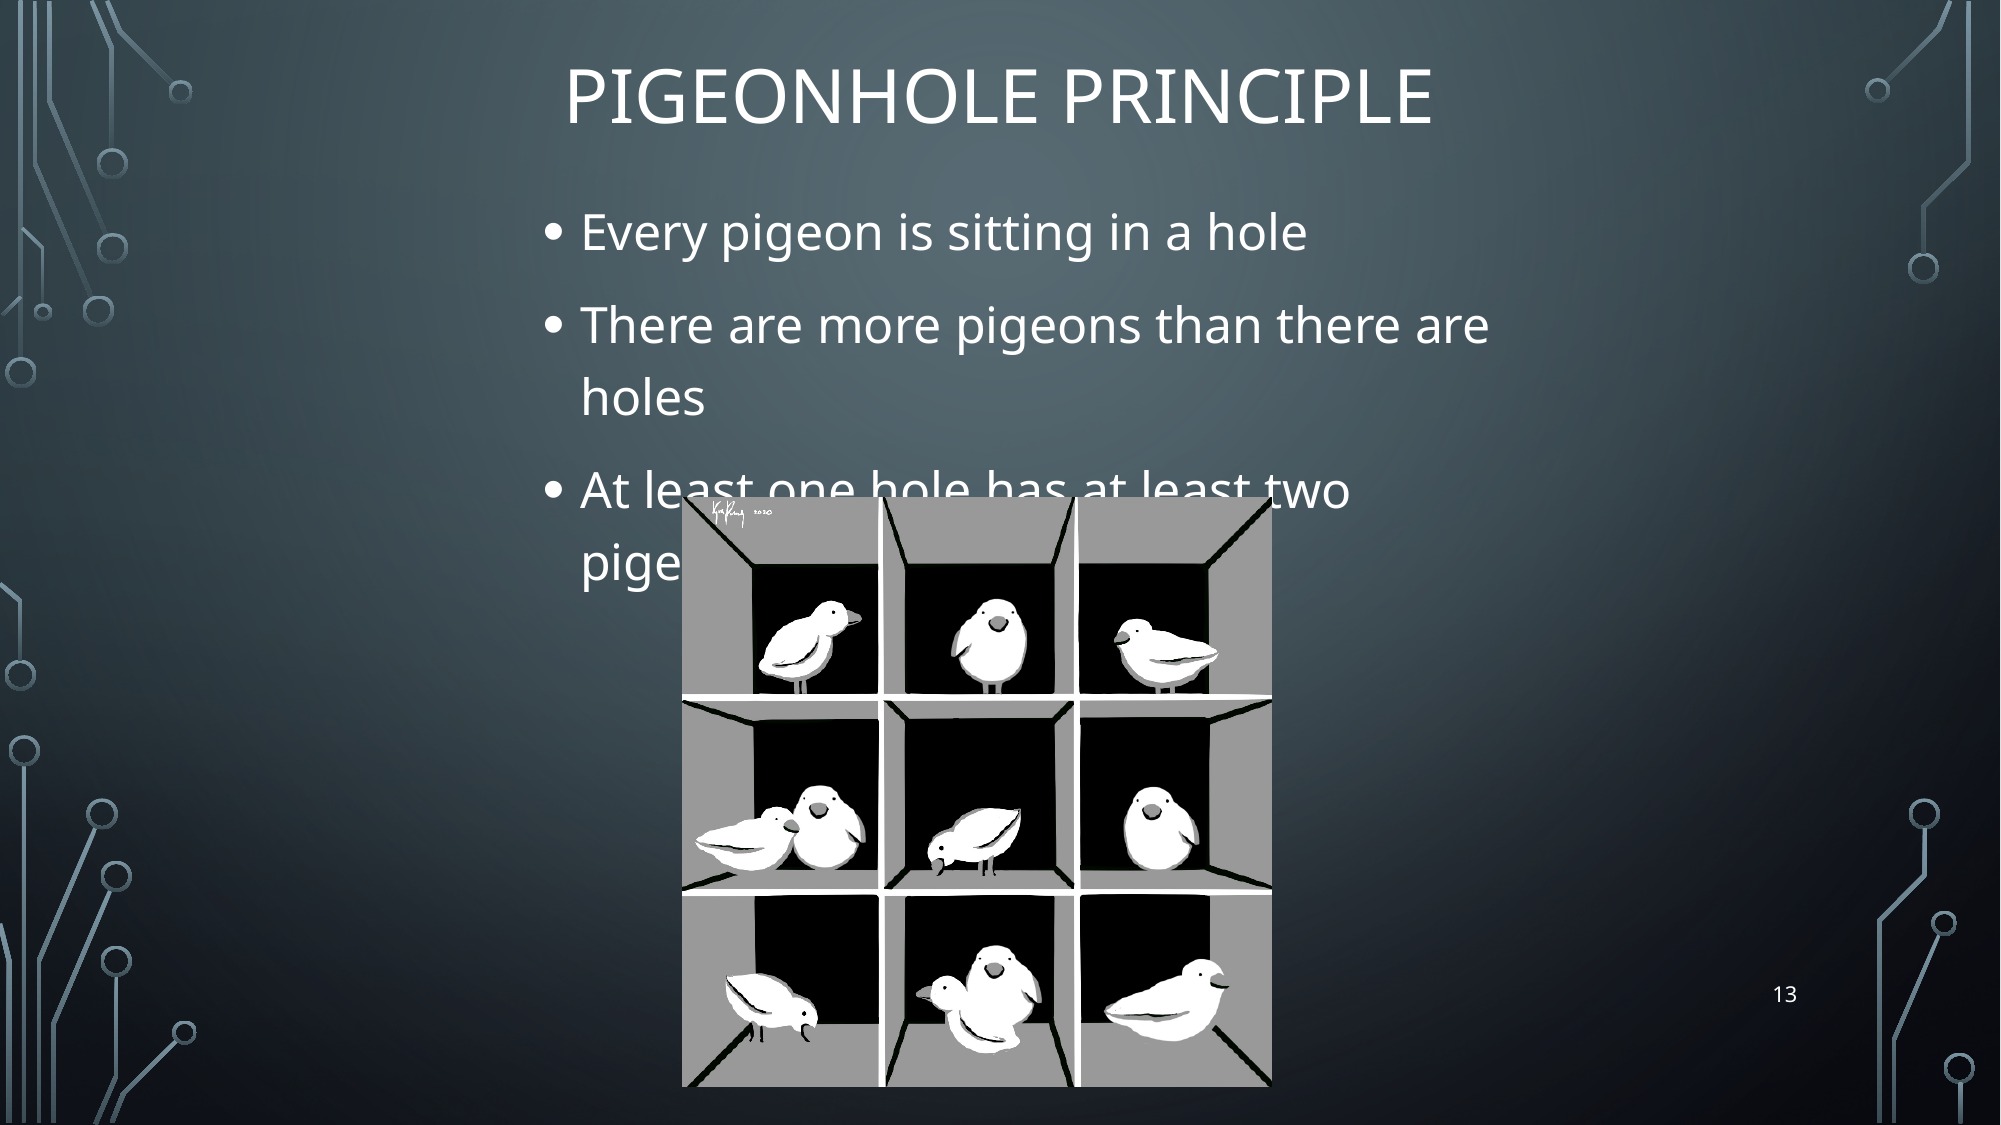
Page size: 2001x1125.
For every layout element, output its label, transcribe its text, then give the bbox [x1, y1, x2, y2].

picture [682, 497, 1272, 1088]
list Every pigeon is sitting in a hole There are more pigeons than there are holes At least one hole has at least two pigeons [527, 181, 1521, 512]
title Pigeonhole Principle [187, 37, 1813, 162]
slide_number 13 [1685, 965, 1813, 1025]
